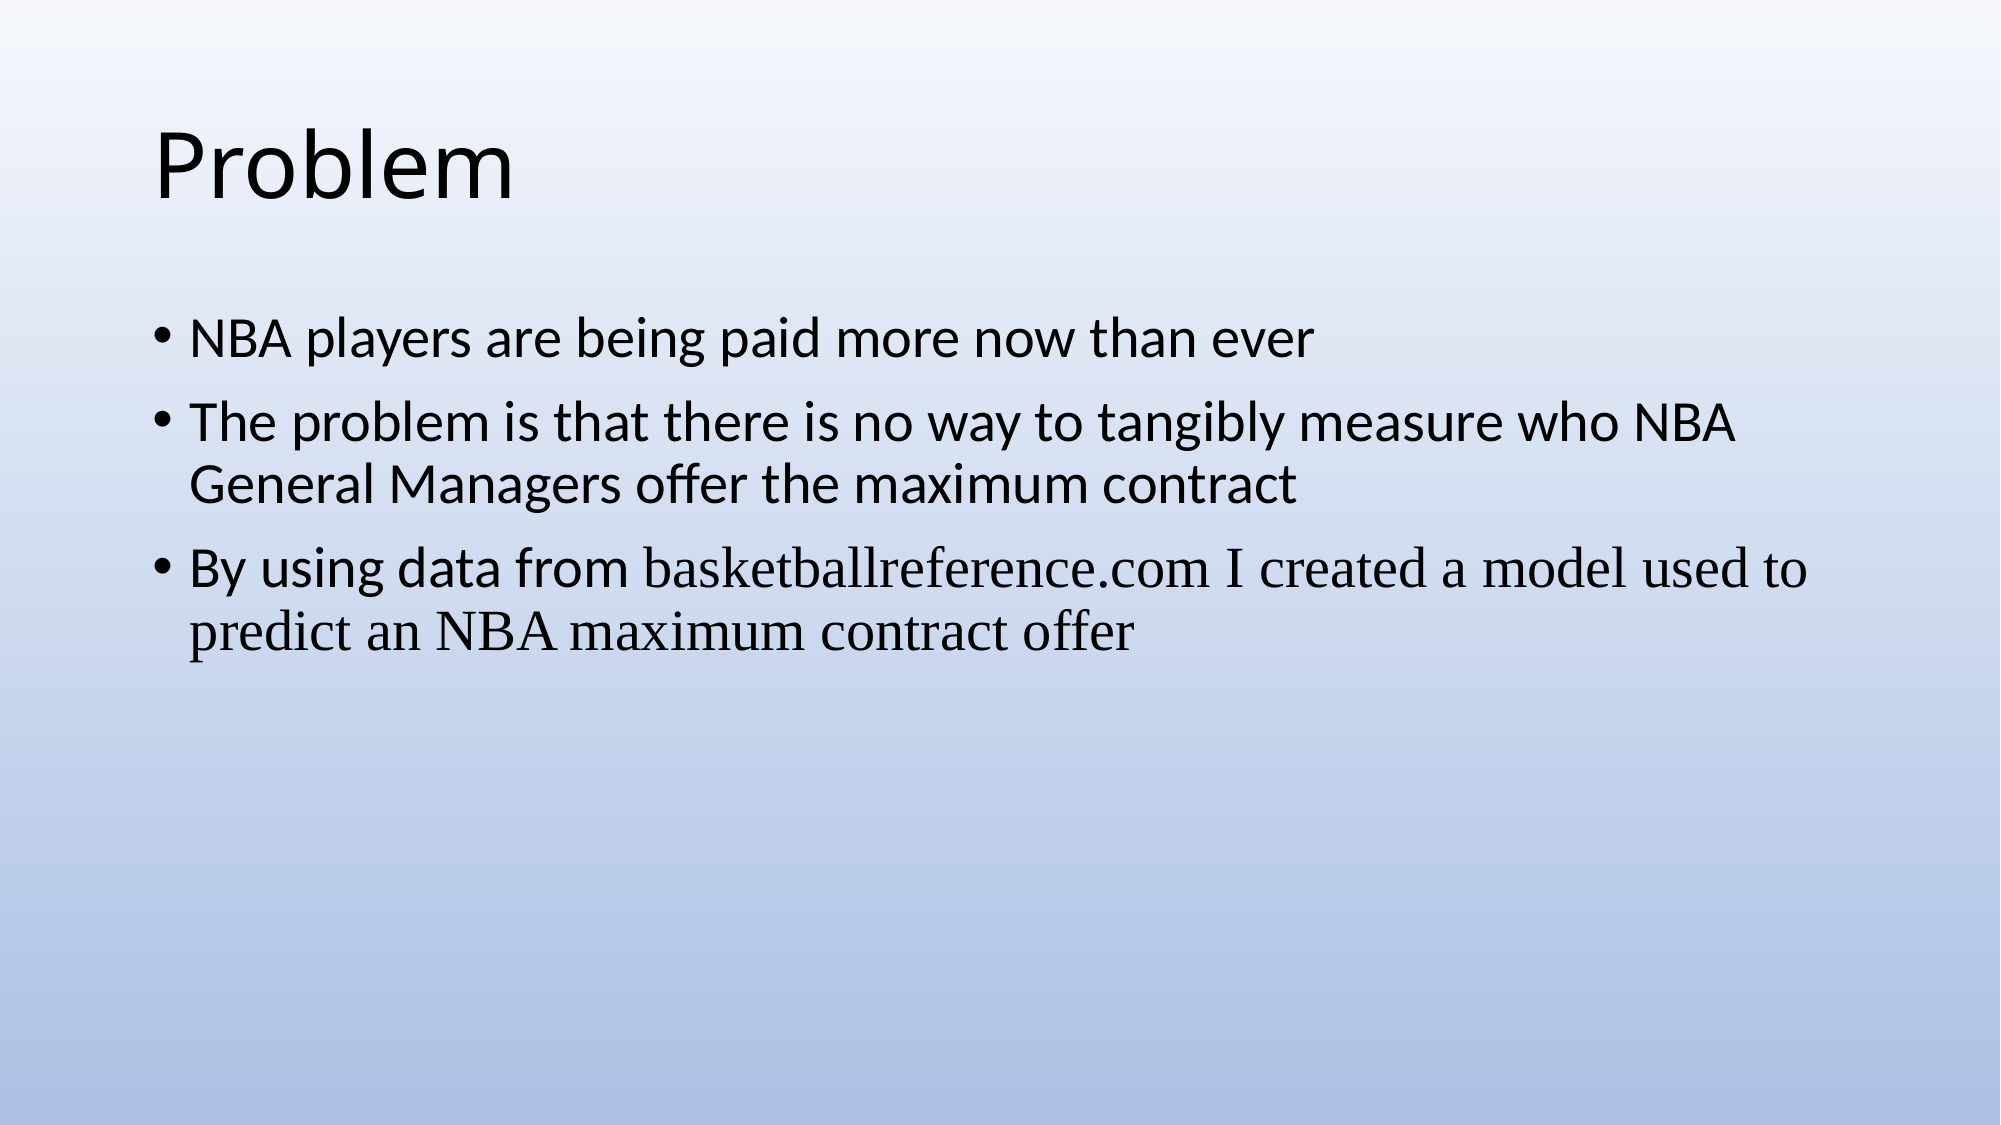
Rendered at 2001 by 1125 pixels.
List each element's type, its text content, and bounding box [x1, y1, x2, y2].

title Problem [137, 59, 1863, 278]
list NBA players are being paid more now than ever The problem is that there is no way to tangibly measure who NBA General Managers offer the maximum contract By using data from basketballreference.com I created a model used to predict an NBA maximum contract offer [137, 299, 1863, 1014]
